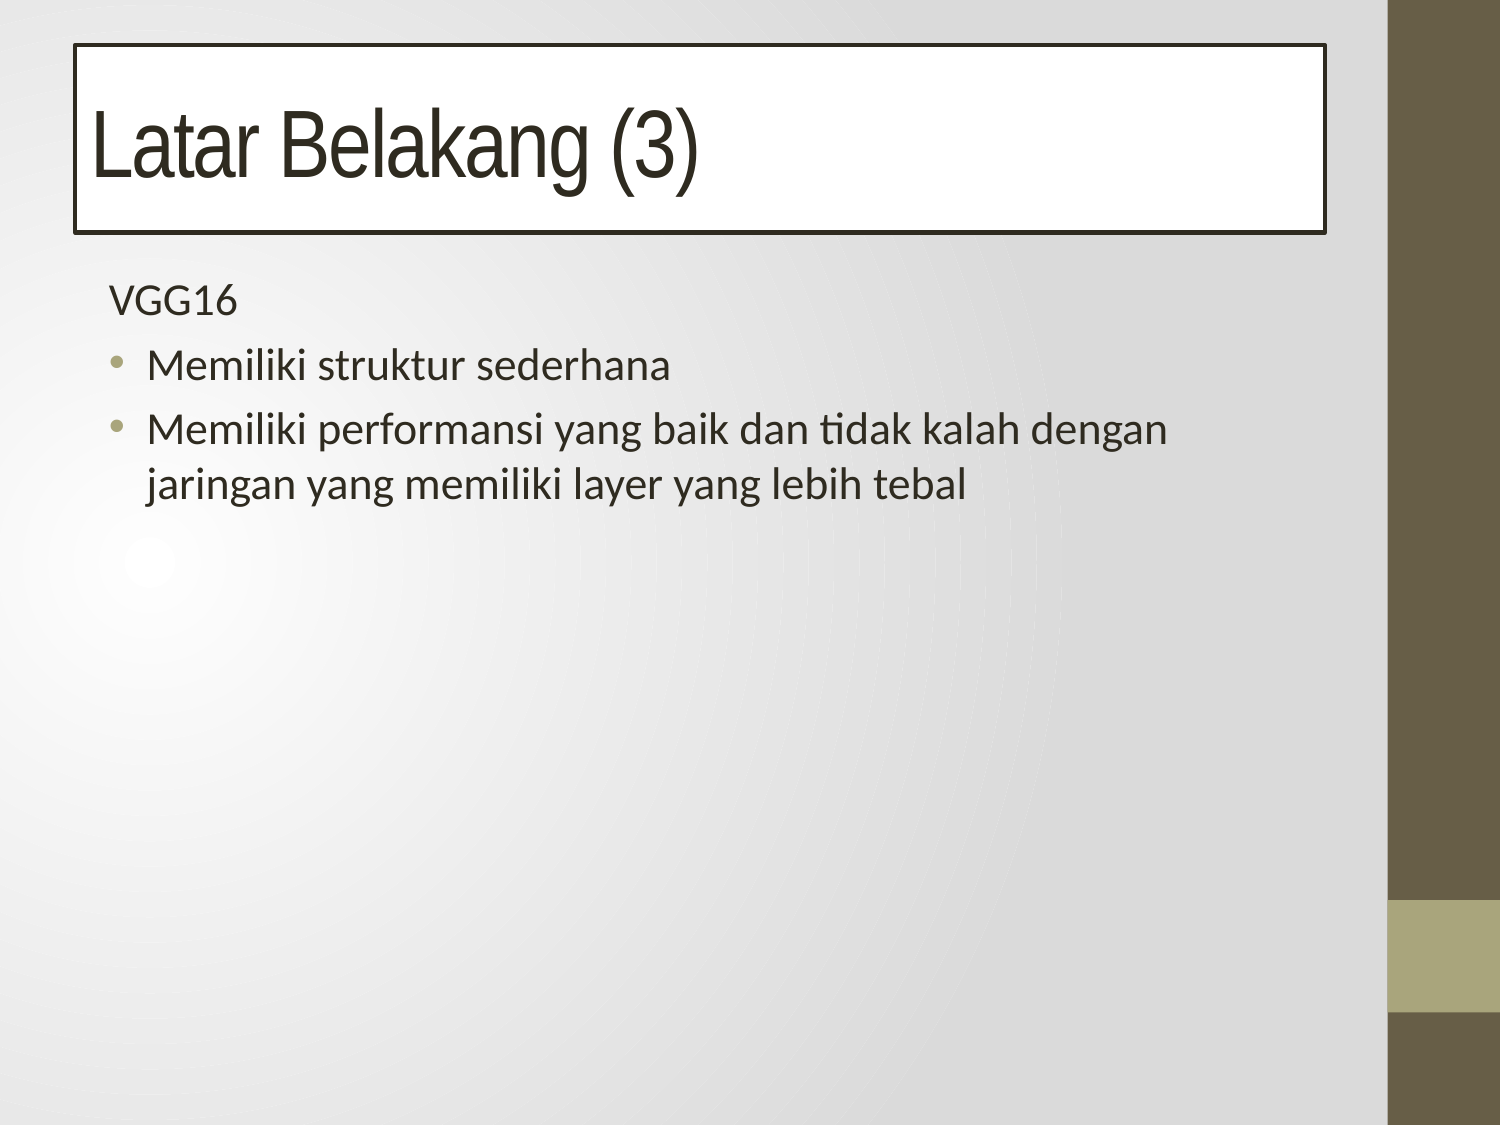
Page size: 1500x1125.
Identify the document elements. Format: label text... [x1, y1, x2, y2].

title Latar Belakang (3) [73, 43, 1327, 235]
list VGG16 Memiliki struktur sederhana Memiliki performansi yang baik dan tidak kalah dengan jaringan yang memiliki layer yang lebih tebal [75, 262, 1325, 1050]
